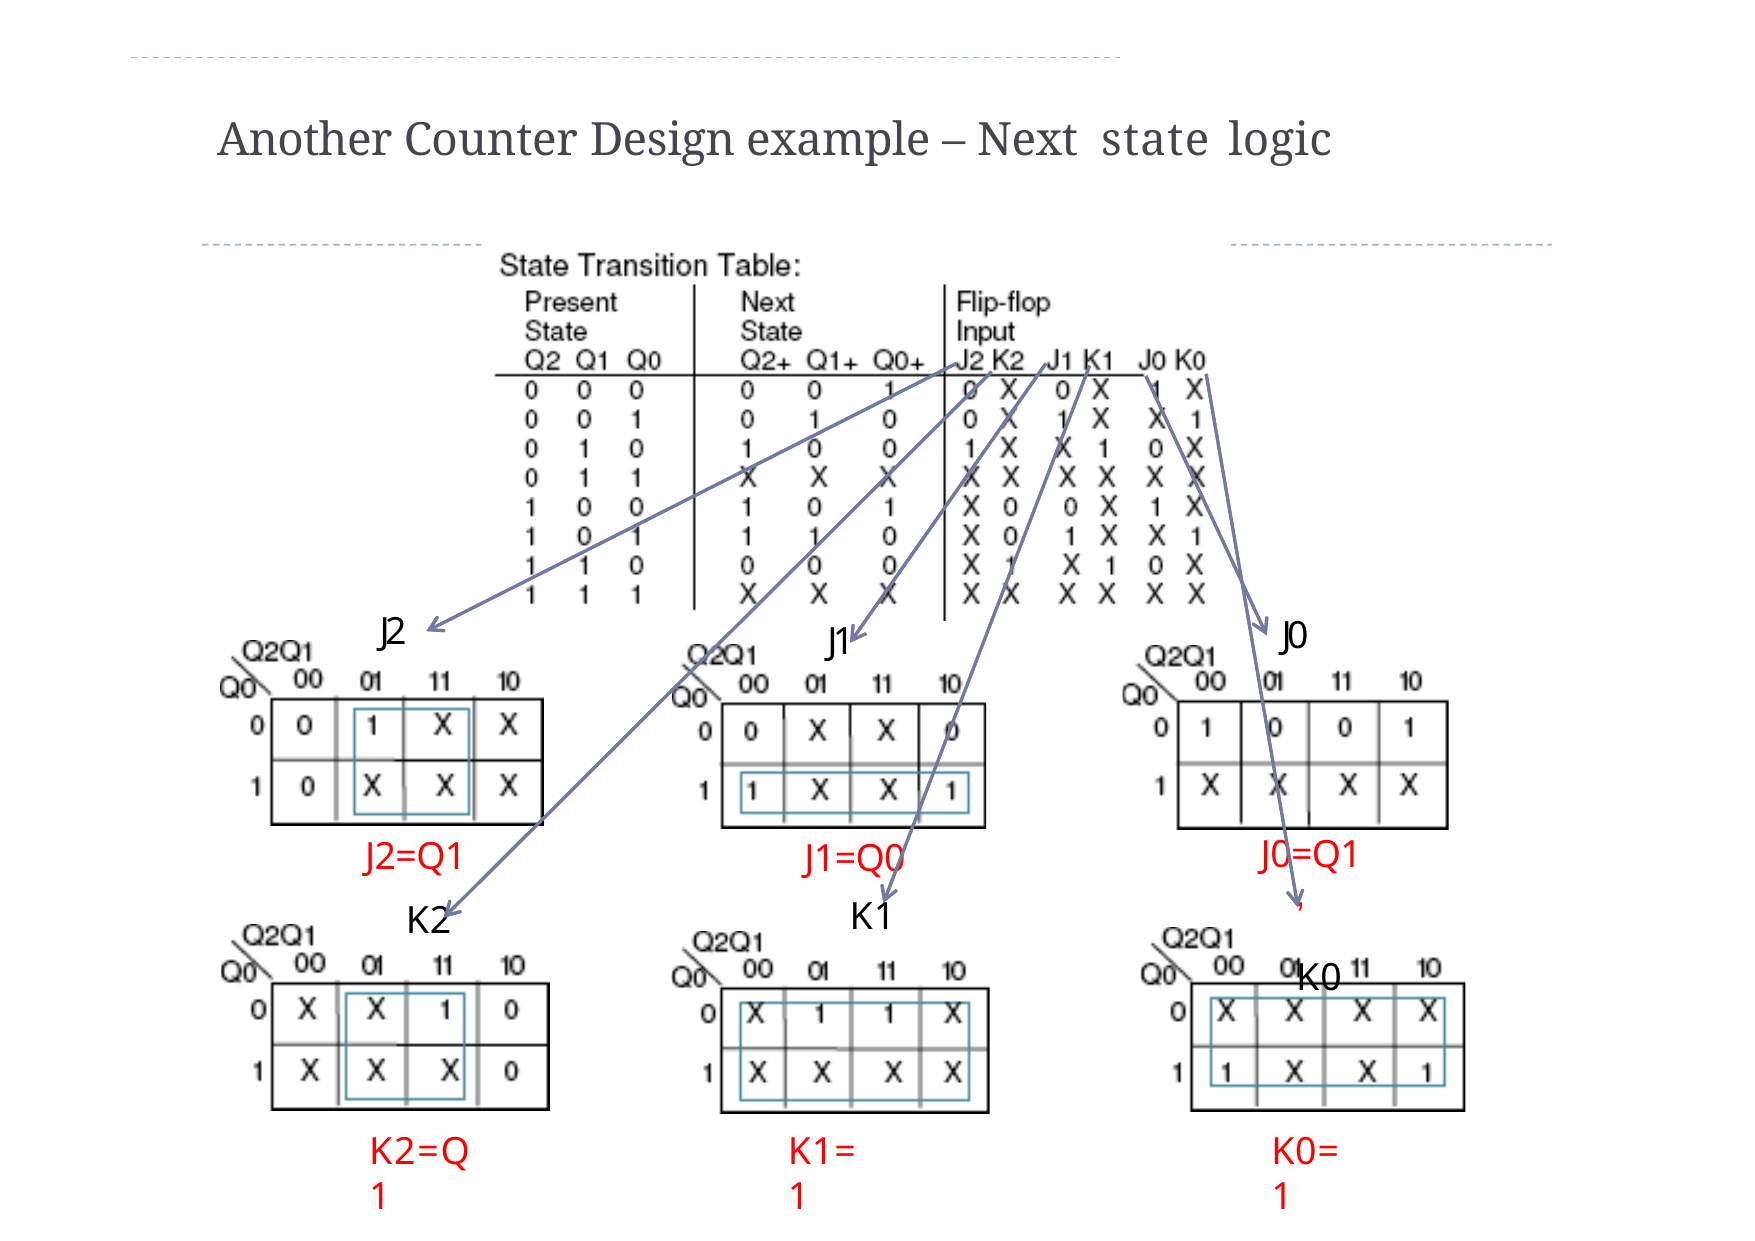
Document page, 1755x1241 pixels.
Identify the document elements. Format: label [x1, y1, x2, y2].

text_box [367, 1125, 487, 1218]
text_box [1269, 1125, 1358, 1218]
title [215, 87, 1445, 300]
text_box [220, 239, 1466, 1114]
text_box [785, 1125, 875, 1218]
